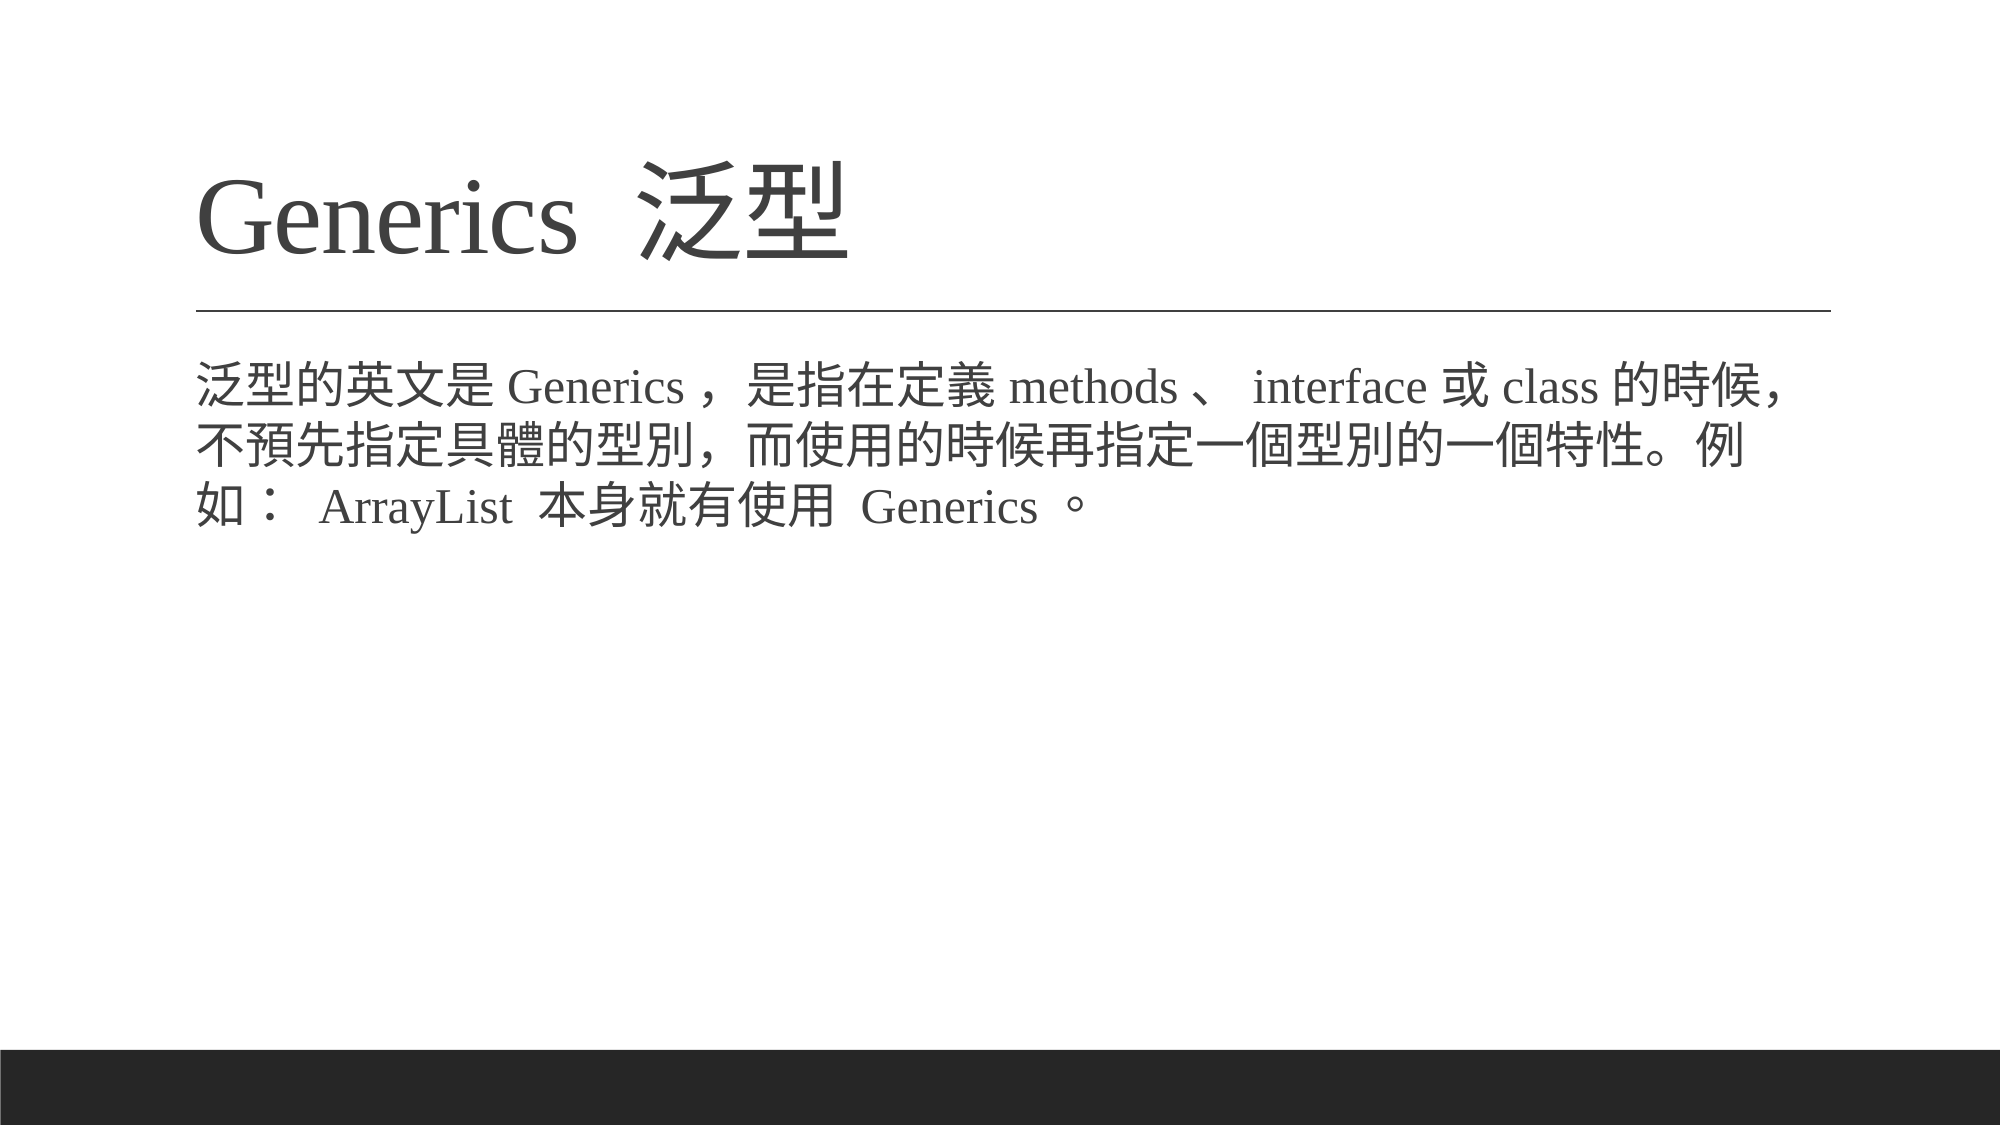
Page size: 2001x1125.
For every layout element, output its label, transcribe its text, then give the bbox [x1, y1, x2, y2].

title Generics 泛型 [180, 47, 1830, 285]
list 泛型的英文是Generics，是指在定義methods、interface或class的時候，不預先指定具體的型別，而使用的時候再指定一個型別的一個特性。例如： ArrayList 本身就有使用 Generics。 [180, 345, 1830, 963]
